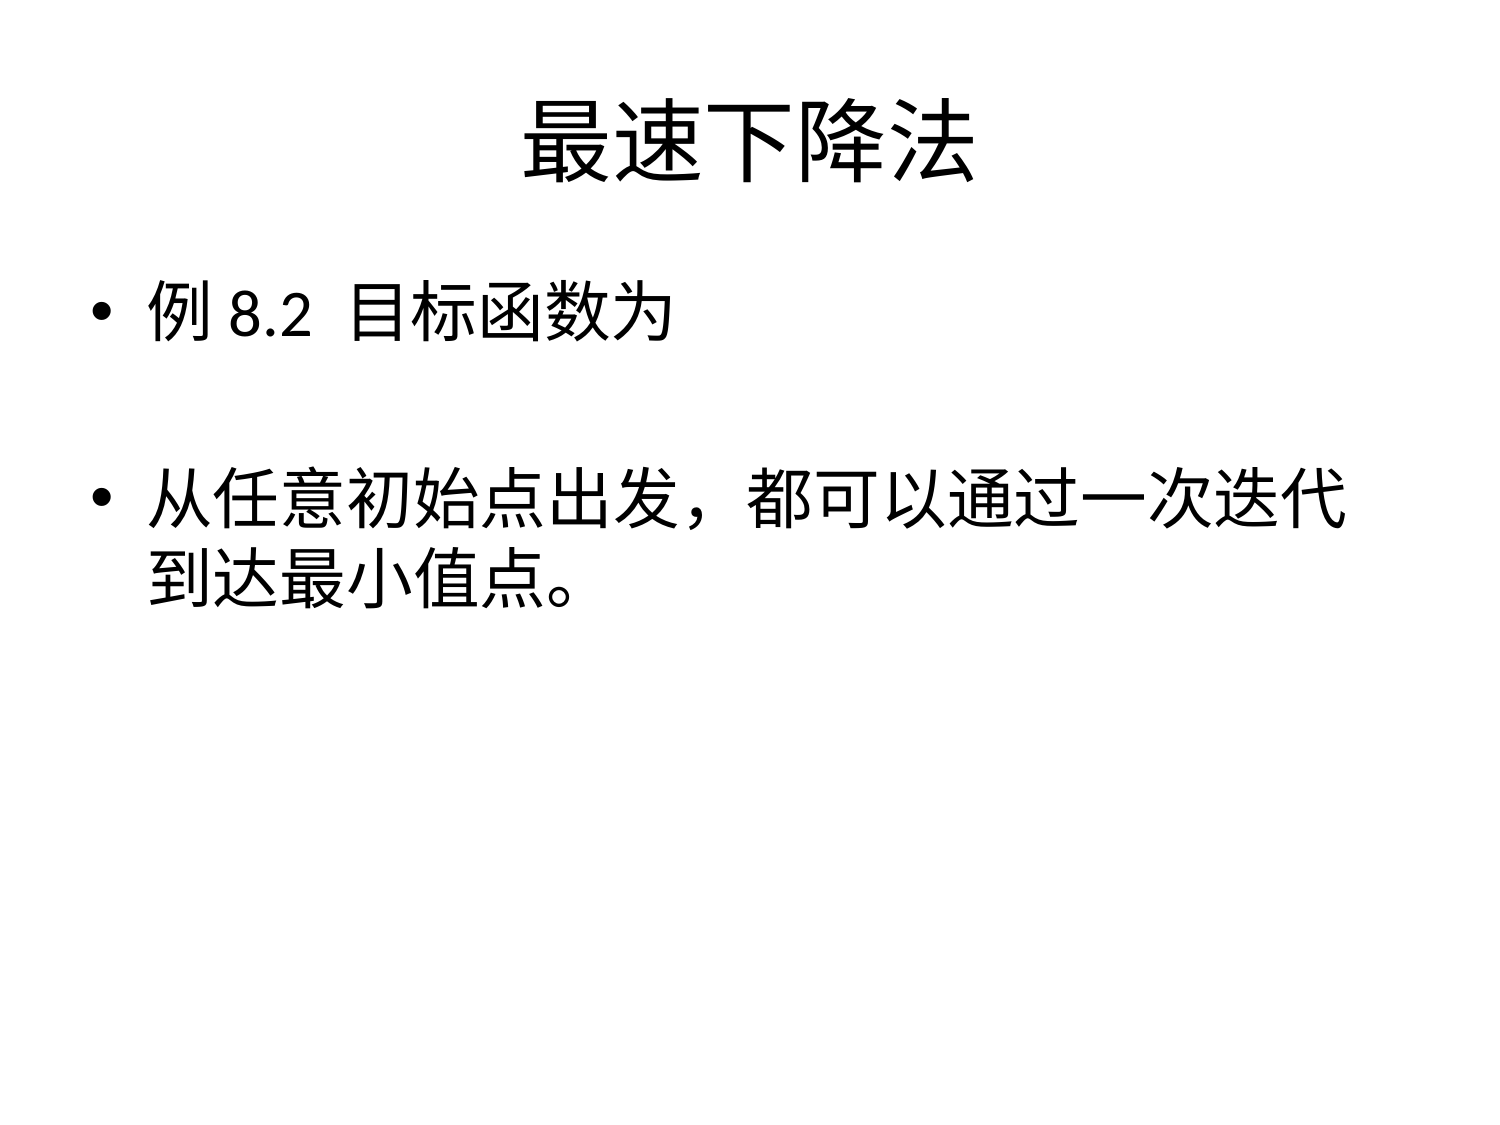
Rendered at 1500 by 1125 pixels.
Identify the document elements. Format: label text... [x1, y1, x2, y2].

title 最速下降法 [75, 45, 1425, 233]
